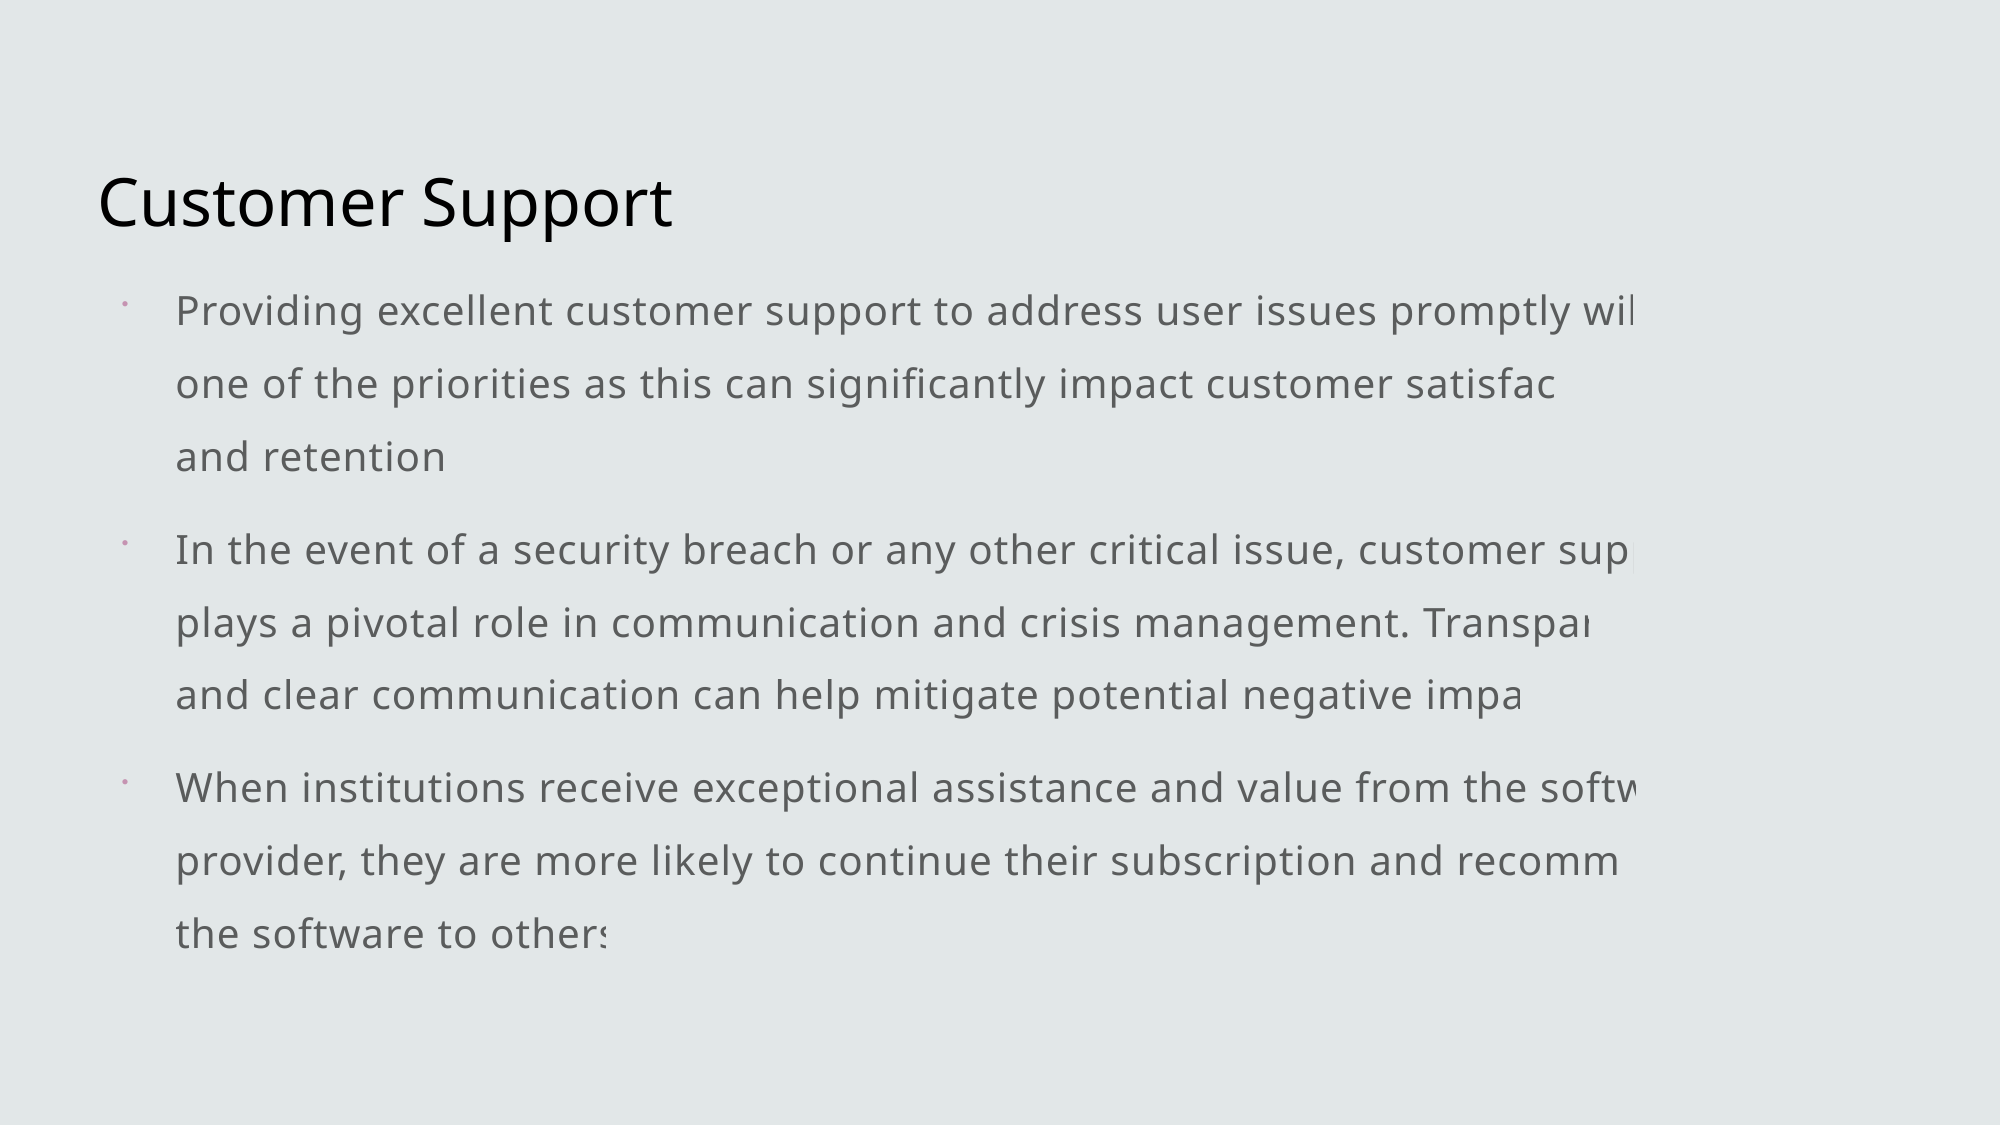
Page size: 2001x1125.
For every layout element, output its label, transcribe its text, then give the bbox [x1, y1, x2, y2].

list Providing excellent customer support to address user issues promptly will be one of the priorities as this can significantly impact customer satisfaction and retention. In the event of a security breach or any other critical issue, customer support plays a pivotal role in communication and crisis management. Transparent and clear communication can help mitigate potential negative impacts. When institutions receive exceptional assistance and value from the software provider, they are more likely to continue their subscription and recommend the software to others. [103, 184, 1737, 996]
title Customer Support [82, 64, 1758, 248]
